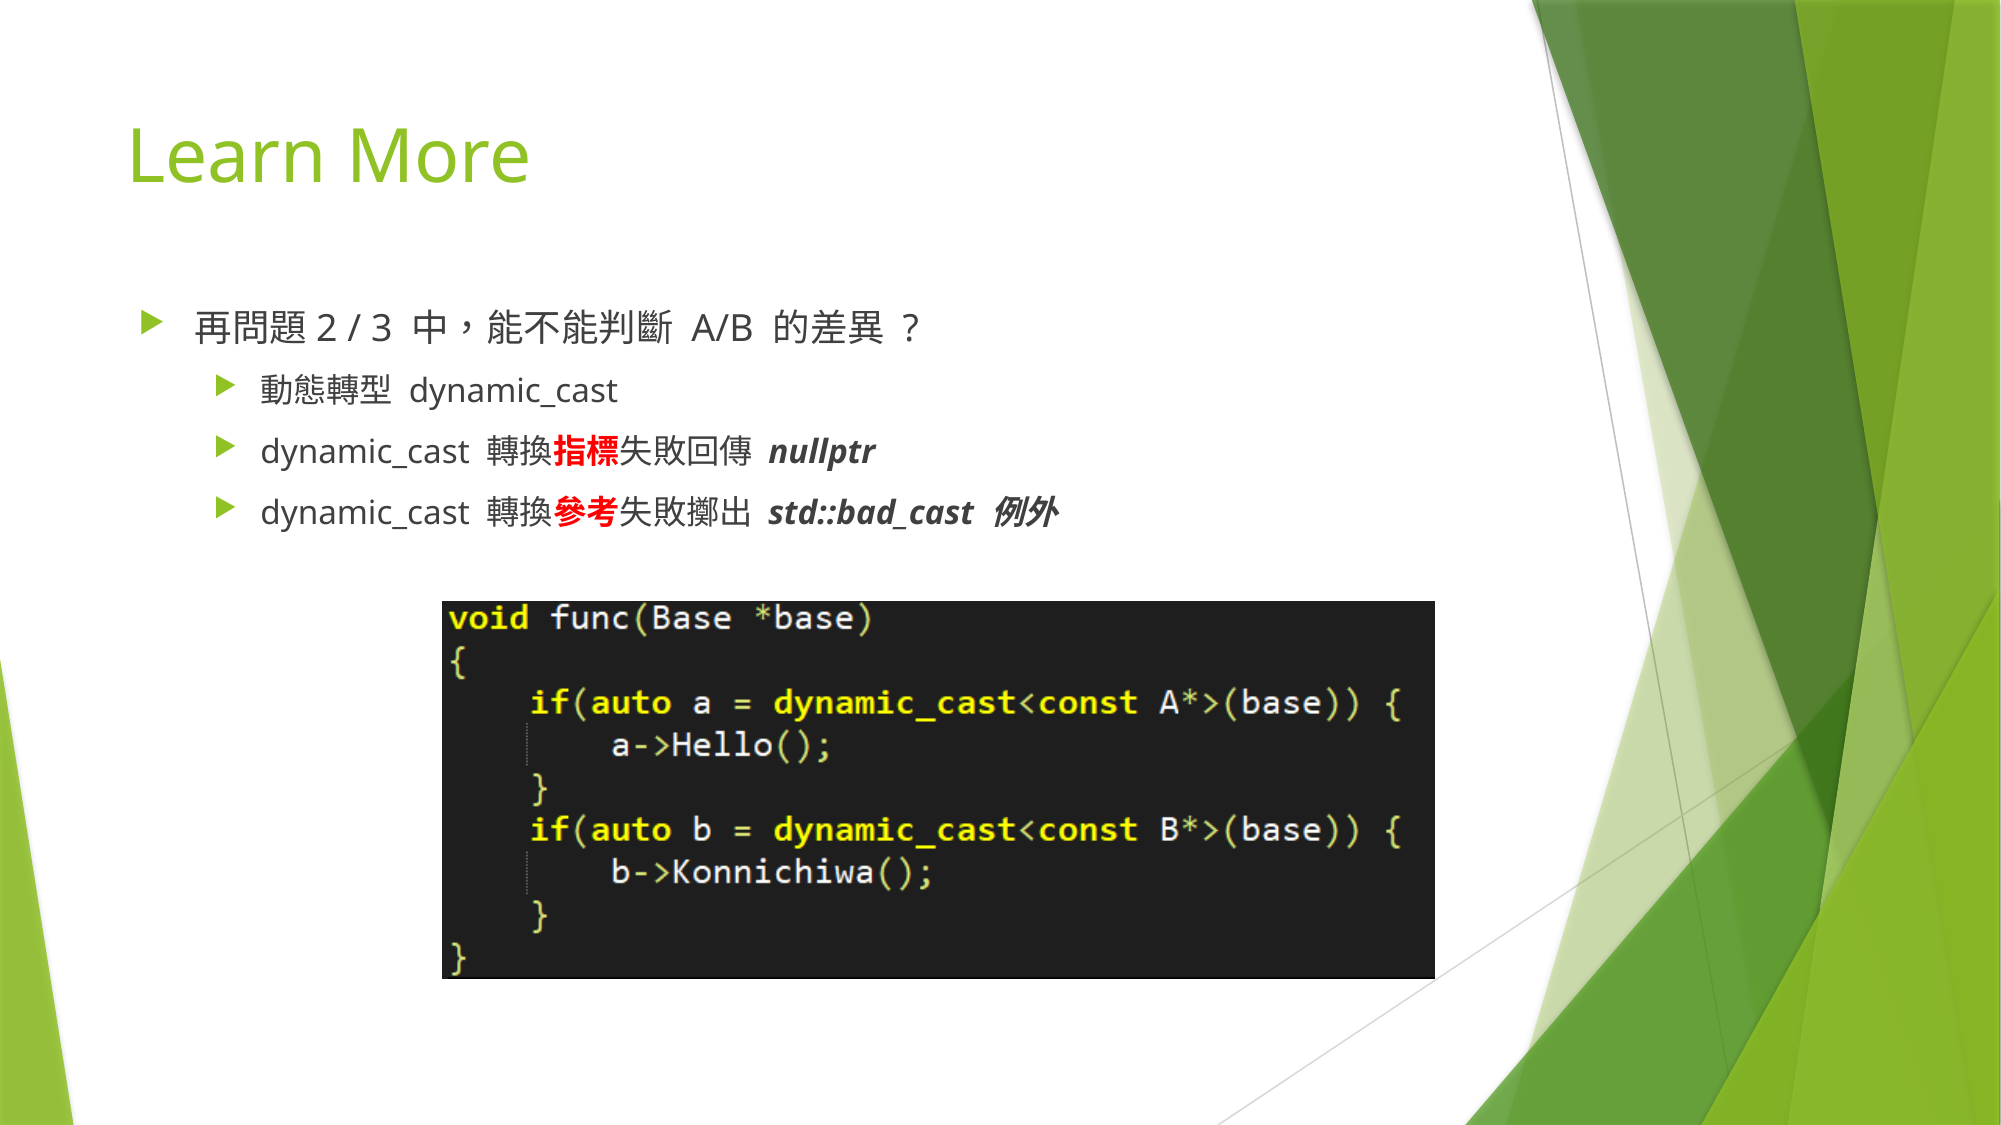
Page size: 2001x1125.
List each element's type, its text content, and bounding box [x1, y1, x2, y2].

list 再問題2 / 3 中，能不能判斷 A/B 的差異 ? 動態轉型 dynamic_cast dynamic_cast 轉換指標失敗回傳 nullptr dynamic_cast 轉換參考失敗擲出 std::bad_cast 例外 [123, 296, 1534, 933]
picture [442, 601, 1436, 980]
title Learn More [111, 99, 1522, 317]
